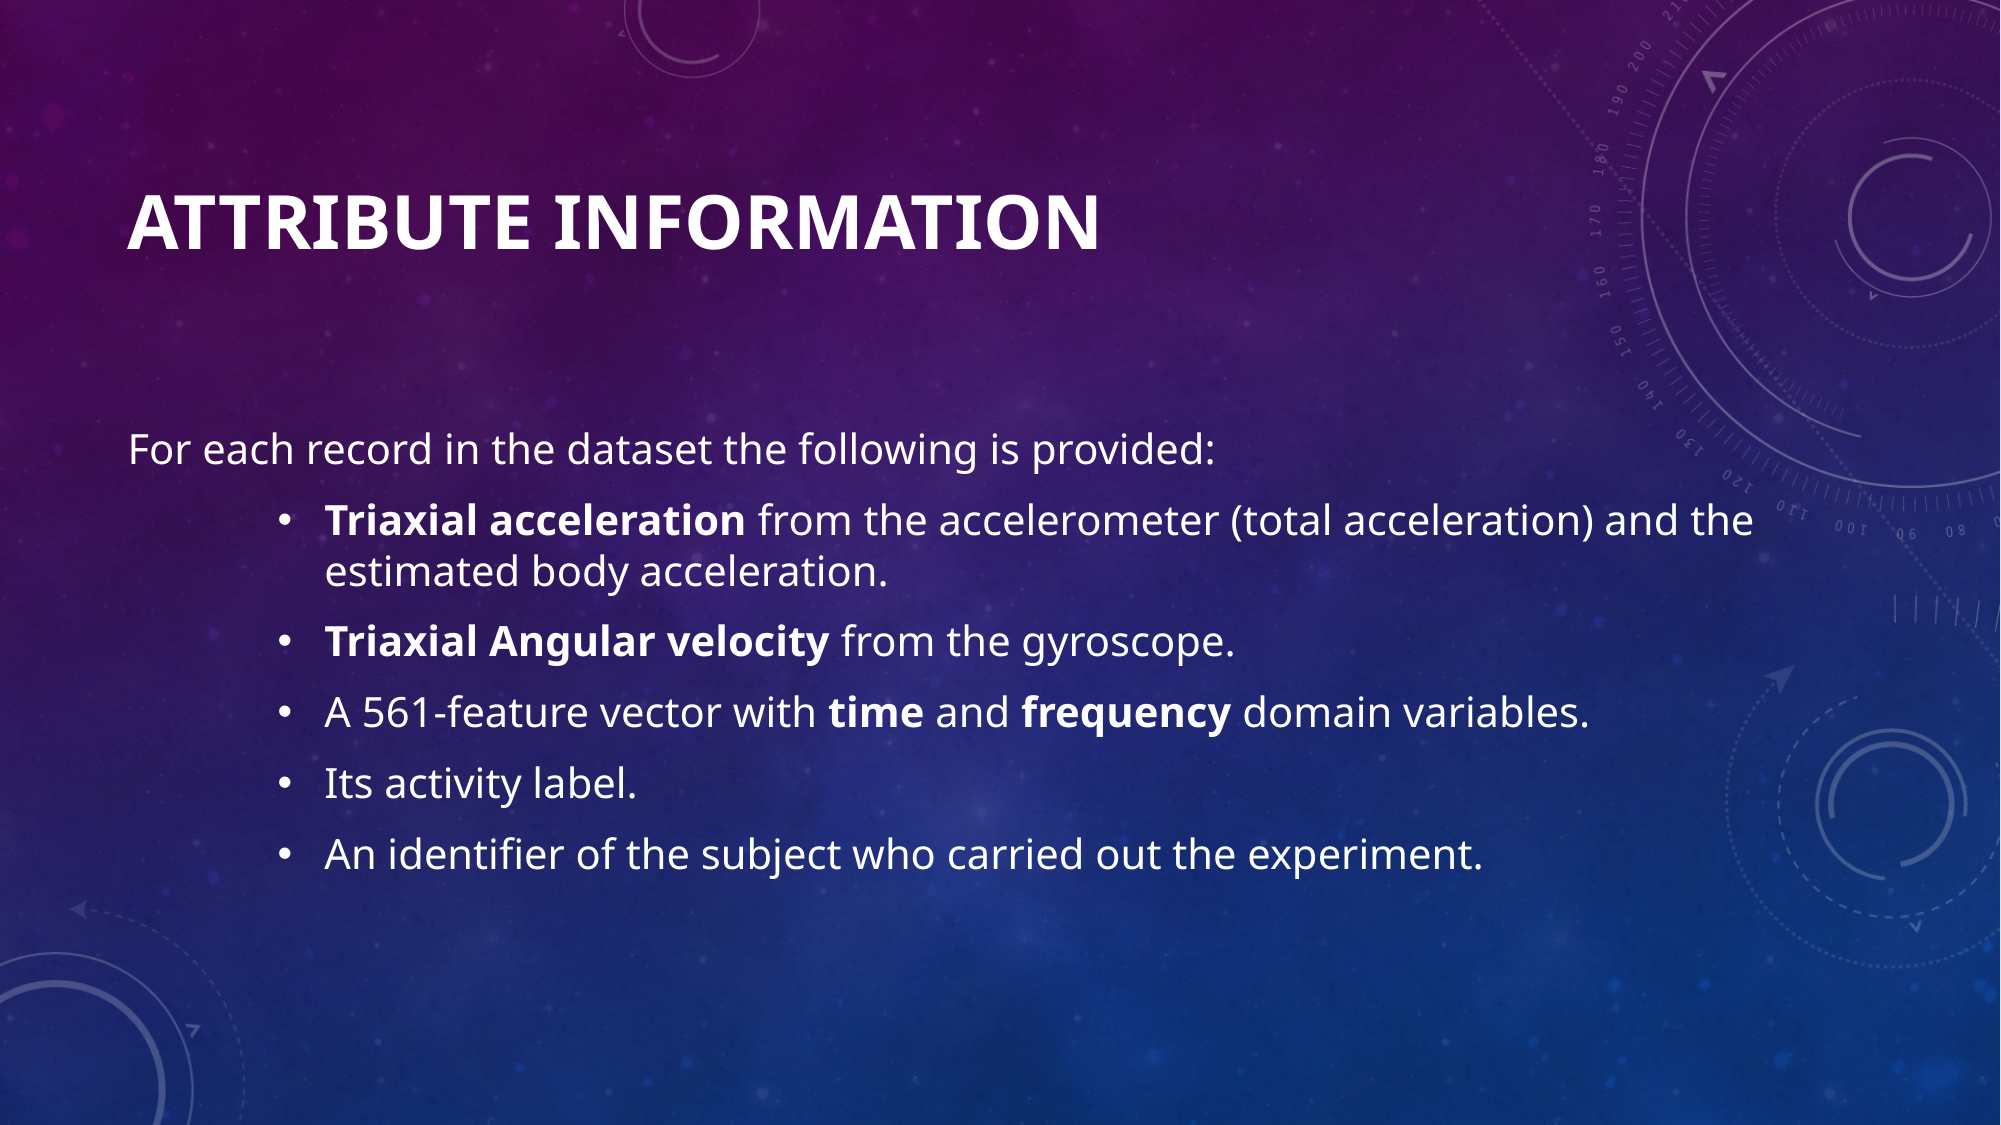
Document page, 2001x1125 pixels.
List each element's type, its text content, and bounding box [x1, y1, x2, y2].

title Attribute information [112, 99, 1775, 339]
list For each record in the dataset the following is provided: Triaxial acceleration from the accelerometer (total acceleration) and the estimated body acceleration. Triaxial Angular velocity from the gyroscope. A 561-feature vector with time and frequency domain variables. Its activity label. An identifier of the subject who carried out the experiment. [112, 351, 1775, 950]
picture [0, 0, 2001, 1125]
